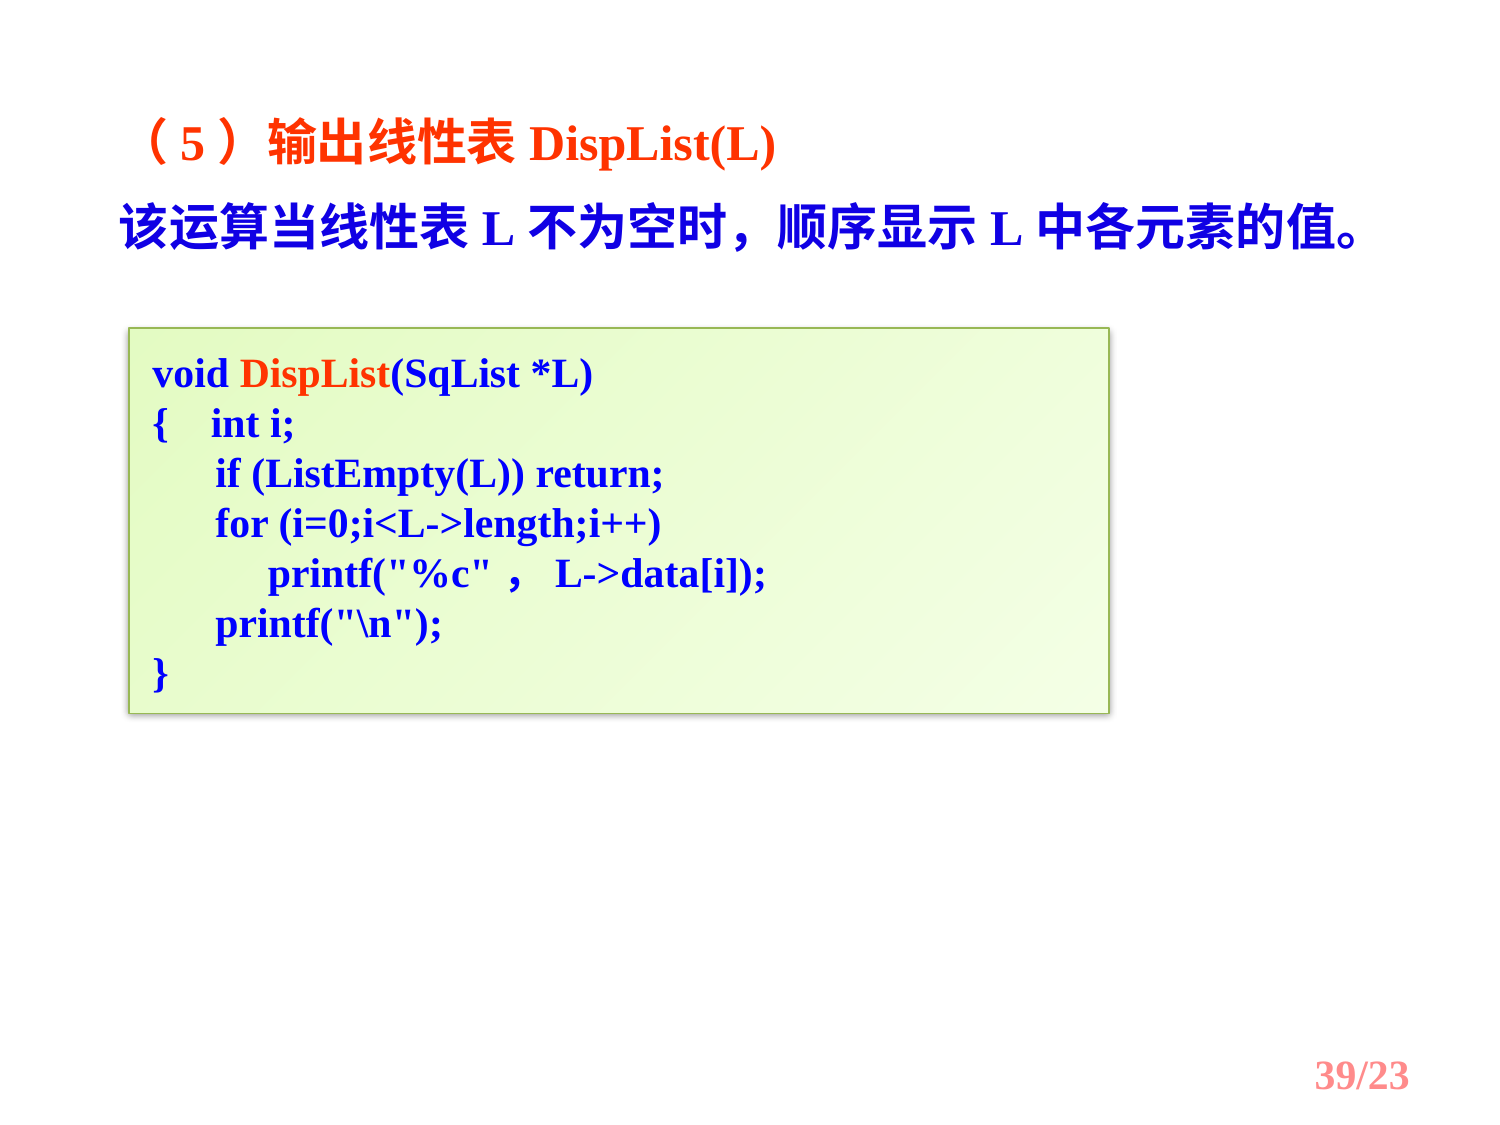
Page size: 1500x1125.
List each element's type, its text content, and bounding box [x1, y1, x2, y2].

text_box （5）输出线性表DispList(L) 该运算当线性表L不为空时，顺序显示L中各元素的值。 [35, 102, 1436, 323]
text_box void DispList(SqList *L) { int i; if (ListEmpty(L)) return; for (i=0;i<L->length;i++) printf("%c"，L->data[i]); printf("\n"); } [128, 327, 1110, 714]
slide_number /23 [1074, 1042, 1425, 1103]
